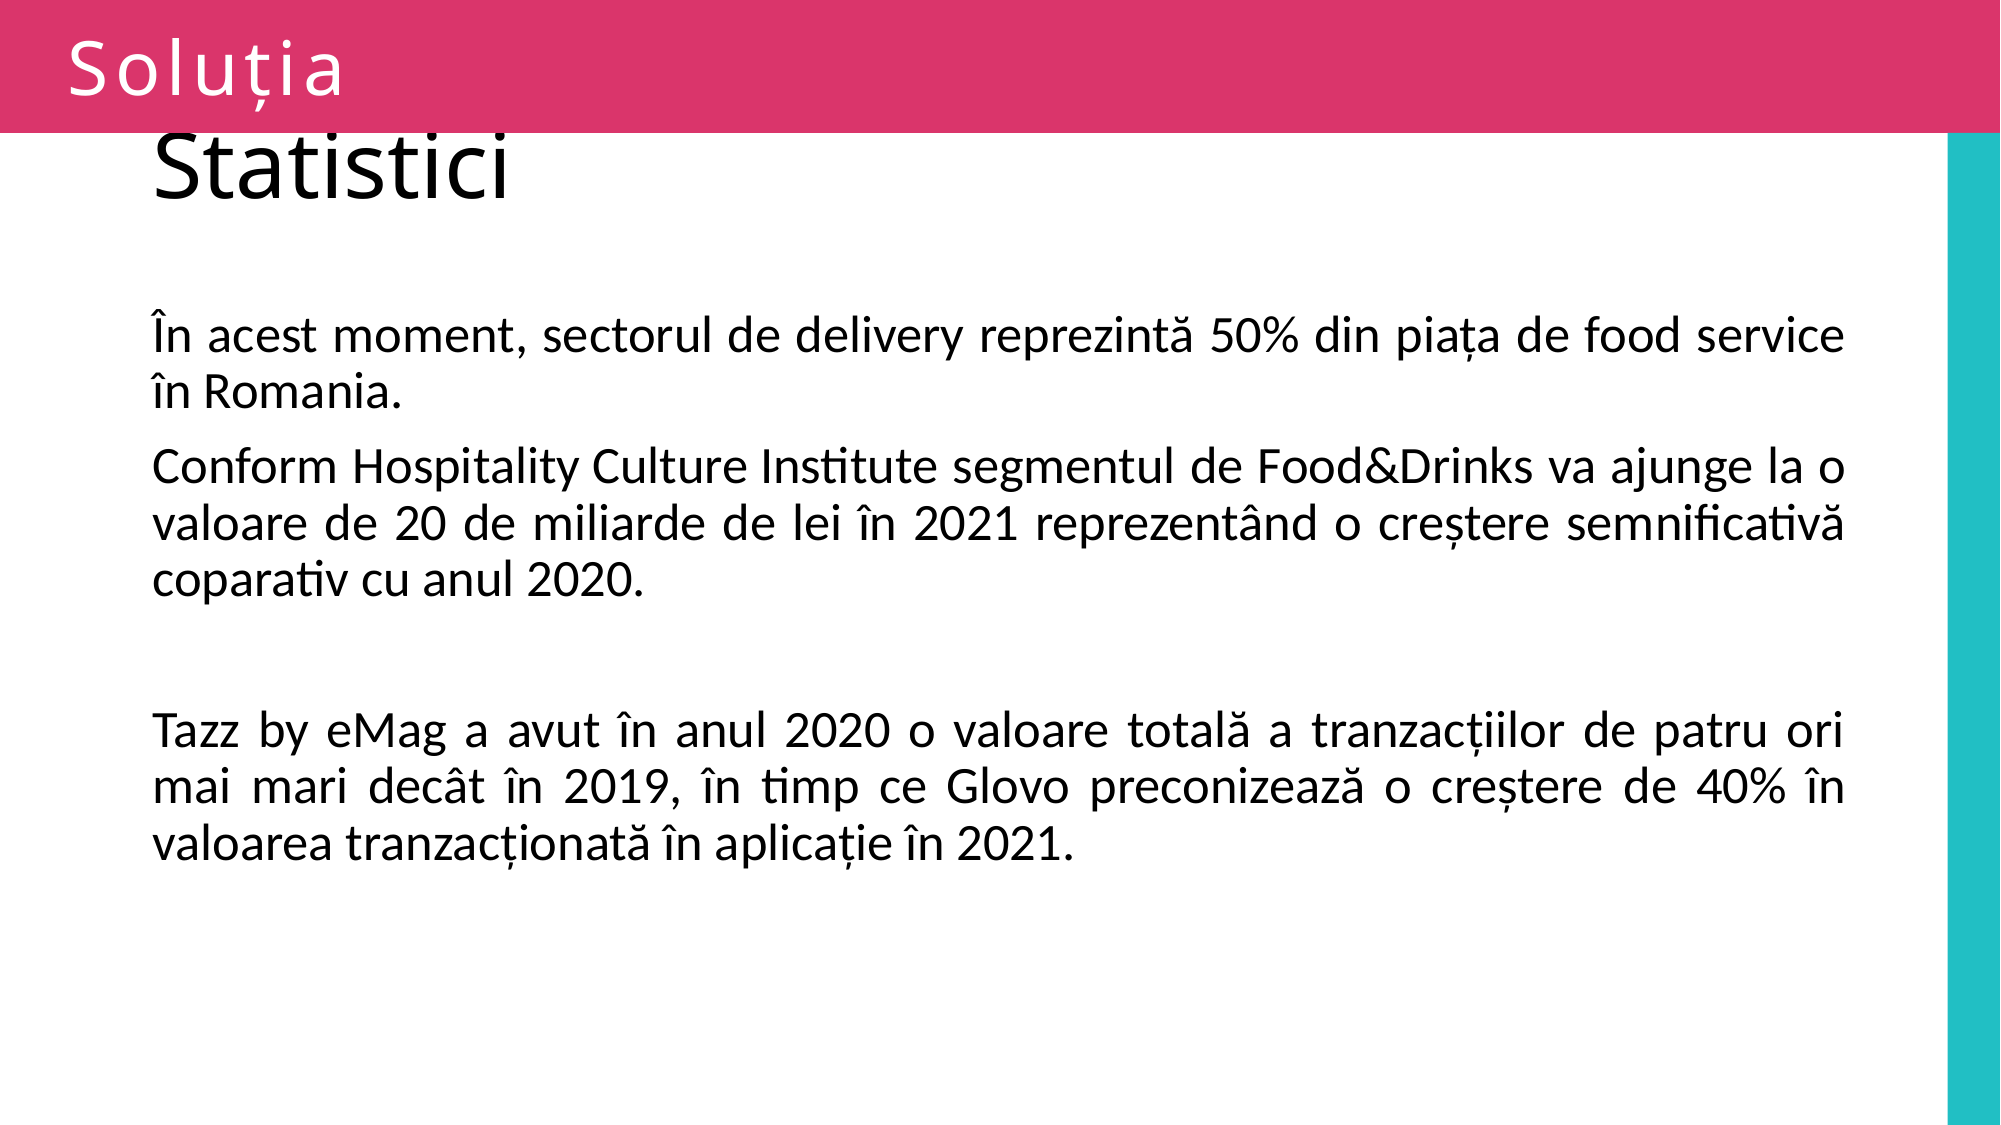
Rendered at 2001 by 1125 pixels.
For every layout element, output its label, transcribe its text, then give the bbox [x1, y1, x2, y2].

list În acest moment, sectorul de delivery reprezintă 50% din piața de food service în Romania. Conform Hospitality Culture Institute segmentul de Food&Drinks va ajunge la o valoare de 20 de miliarde de lei în 2021 reprezentând o creștere semnificativă coparativ cu anul 2020. Tazz by eMag a avut în anul 2020 o valoare totală a tranzacțiilor de patru ori mai mari decât în 2019, în timp ce Glovo preconizează o creștere de 40% în valoarea tranzacționată în aplicație în 2021. [137, 299, 1863, 880]
text_box [1947, 132, 2000, 1125]
text_box Soluția [53, 13, 621, 119]
text_box [0, 0, 2000, 134]
title Statistici [137, 134, 1863, 278]
